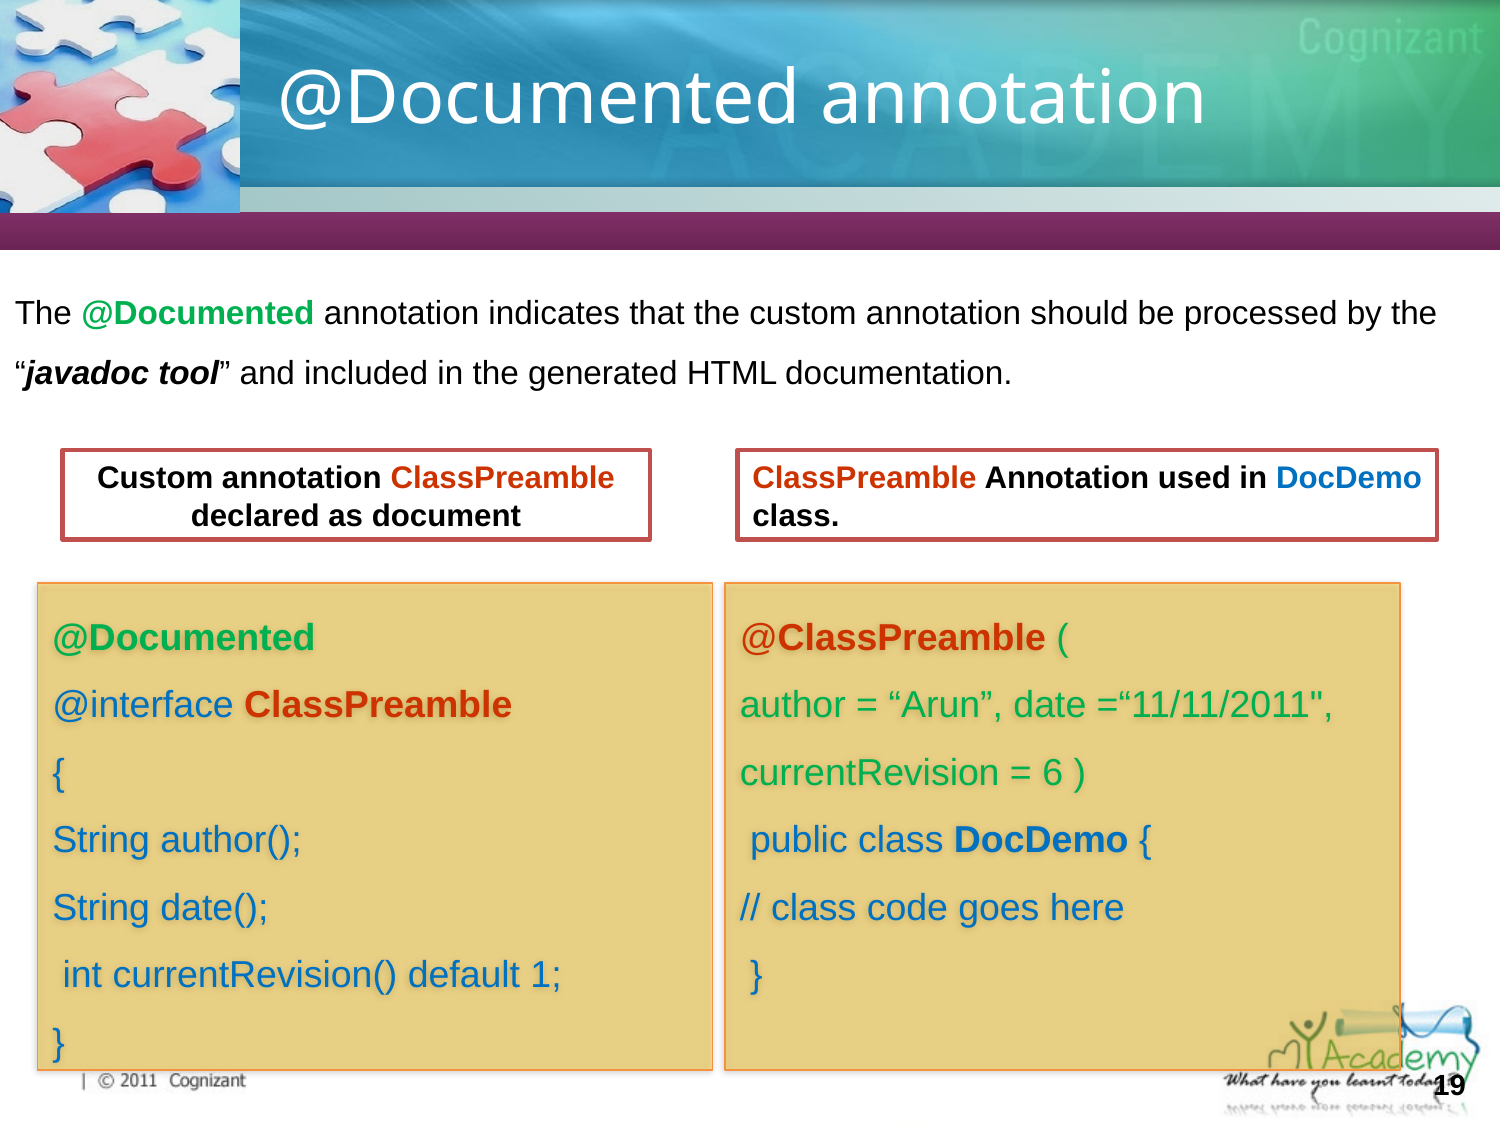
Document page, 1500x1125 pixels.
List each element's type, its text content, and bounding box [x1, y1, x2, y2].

text_box Custom annotation ClassPreamble declared as document [60, 448, 652, 542]
title @Documented annotation [262, 0, 1500, 188]
text_box The @Documented annotation indicates that the custom annotation should be processed by the “javadoc tool” and included in the generated HTML documentation. [0, 263, 1488, 399]
picture [0, 0, 262, 213]
text_box @Documented @interface ClassPreamble { String author(); String date(); int currentRevision() default 1; } [37, 582, 713, 1071]
text_box @ClassPreamble ( author = “Arun”, date =“11/11/2011", currentRevision = 6 ) public class DocDemo { // class code goes here } [724, 582, 1401, 1071]
text_box ClassPreamble Annotation used in DocDemo class. [735, 448, 1439, 542]
picture [0, 250, 1500, 1125]
slide_number 19 [1418, 1059, 1492, 1112]
